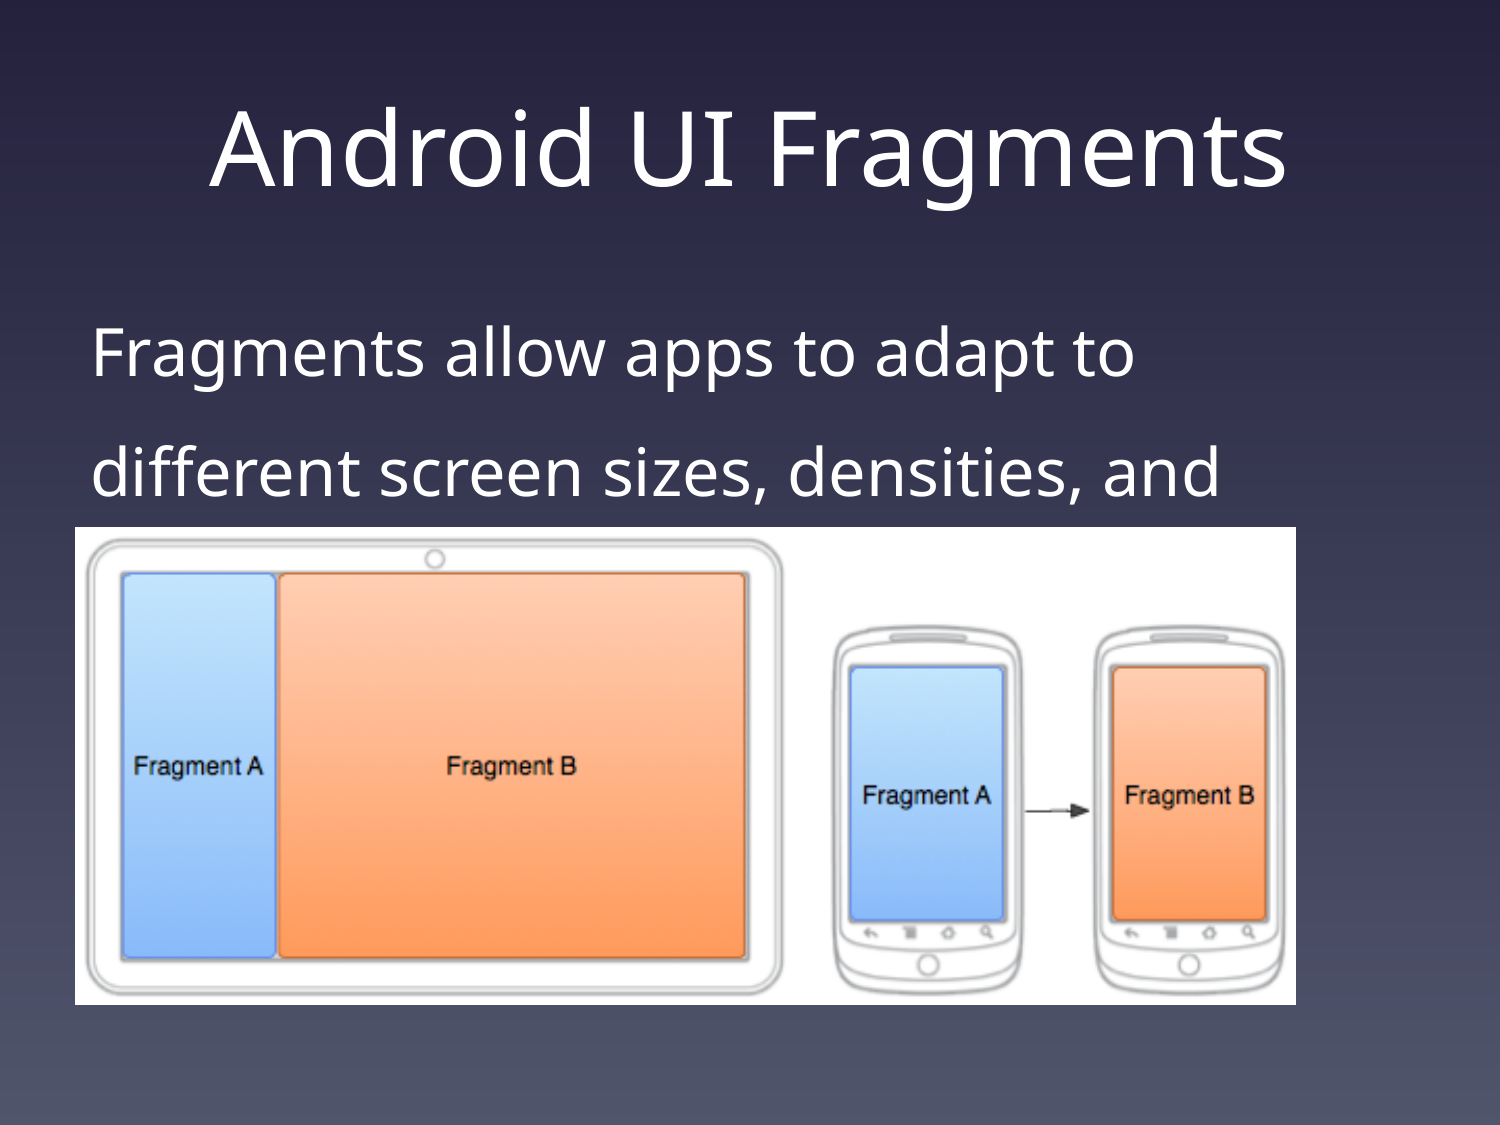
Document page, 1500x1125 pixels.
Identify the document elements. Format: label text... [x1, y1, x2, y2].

list Fragments allow apps to adapt to different screen sizes, densities, and orientations [75, 262, 1425, 1005]
picture [74, 527, 1297, 1006]
title Android UI Fragments [75, 75, 1425, 262]
